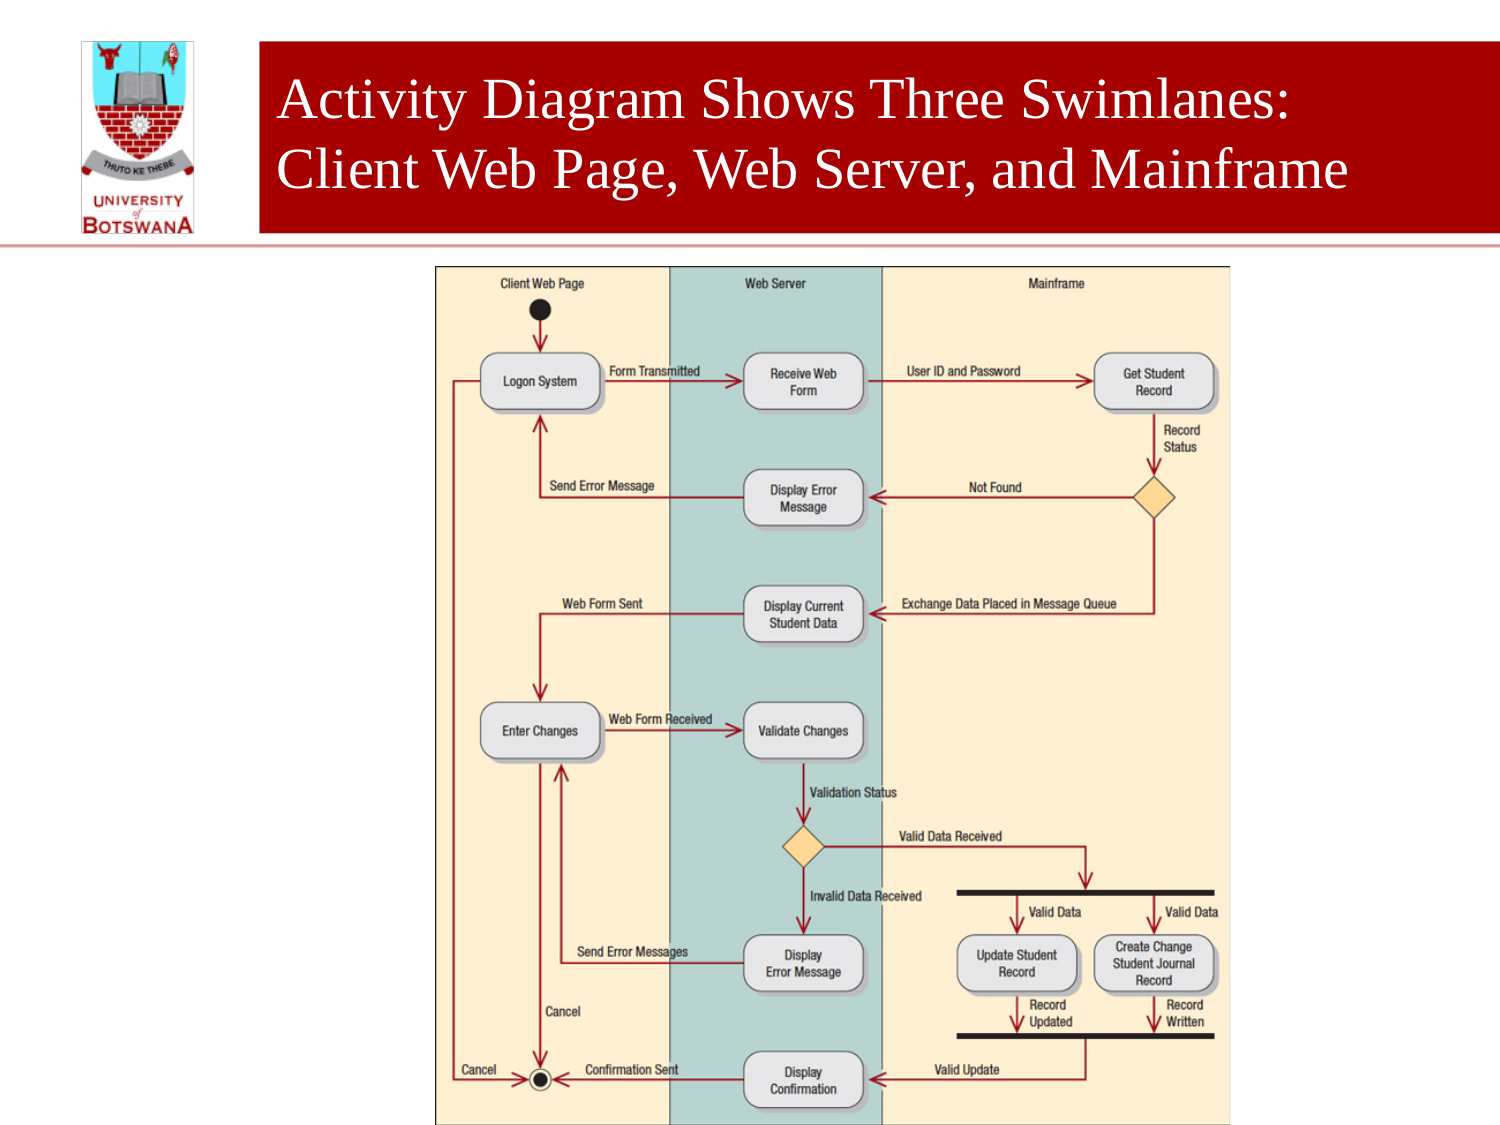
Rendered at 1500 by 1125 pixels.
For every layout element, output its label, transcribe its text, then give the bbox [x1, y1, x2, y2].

title Activity Diagram Shows Three Swimlanes: Client Web Page, Web Server, and Mainframe [261, 42, 1459, 218]
picture [434, 266, 1231, 1125]
